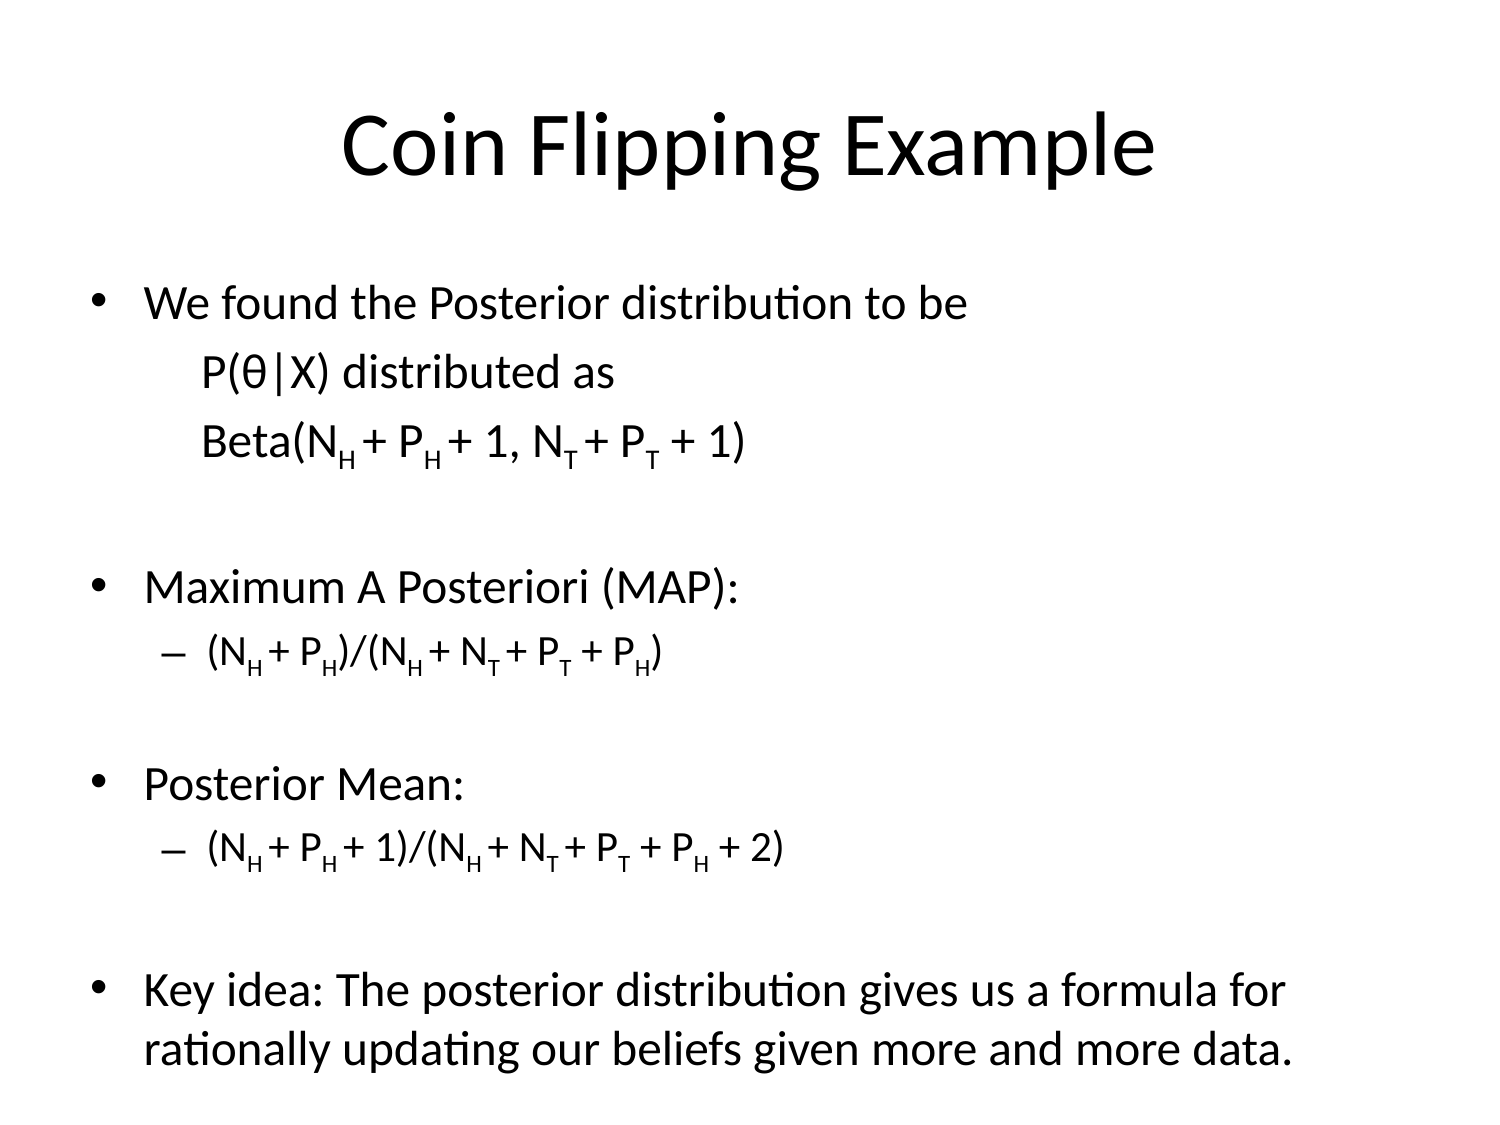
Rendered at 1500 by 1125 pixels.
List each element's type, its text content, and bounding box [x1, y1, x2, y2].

title Coin Flipping Example [75, 45, 1425, 233]
list We found the Posterior distribution to be P(θ|X) distributed as Beta(NH + PH + 1, NT + PT + 1) Maximum A Posteriori (MAP): (NH + PH)/(NH + NT + PT + PH) Posterior Mean: (NH + PH + 1)/(NH + NT + PT + PH + 2) Key idea: The posterior distribution gives us a formula for rationally updating our beliefs given more and more data. [75, 262, 1425, 1091]
